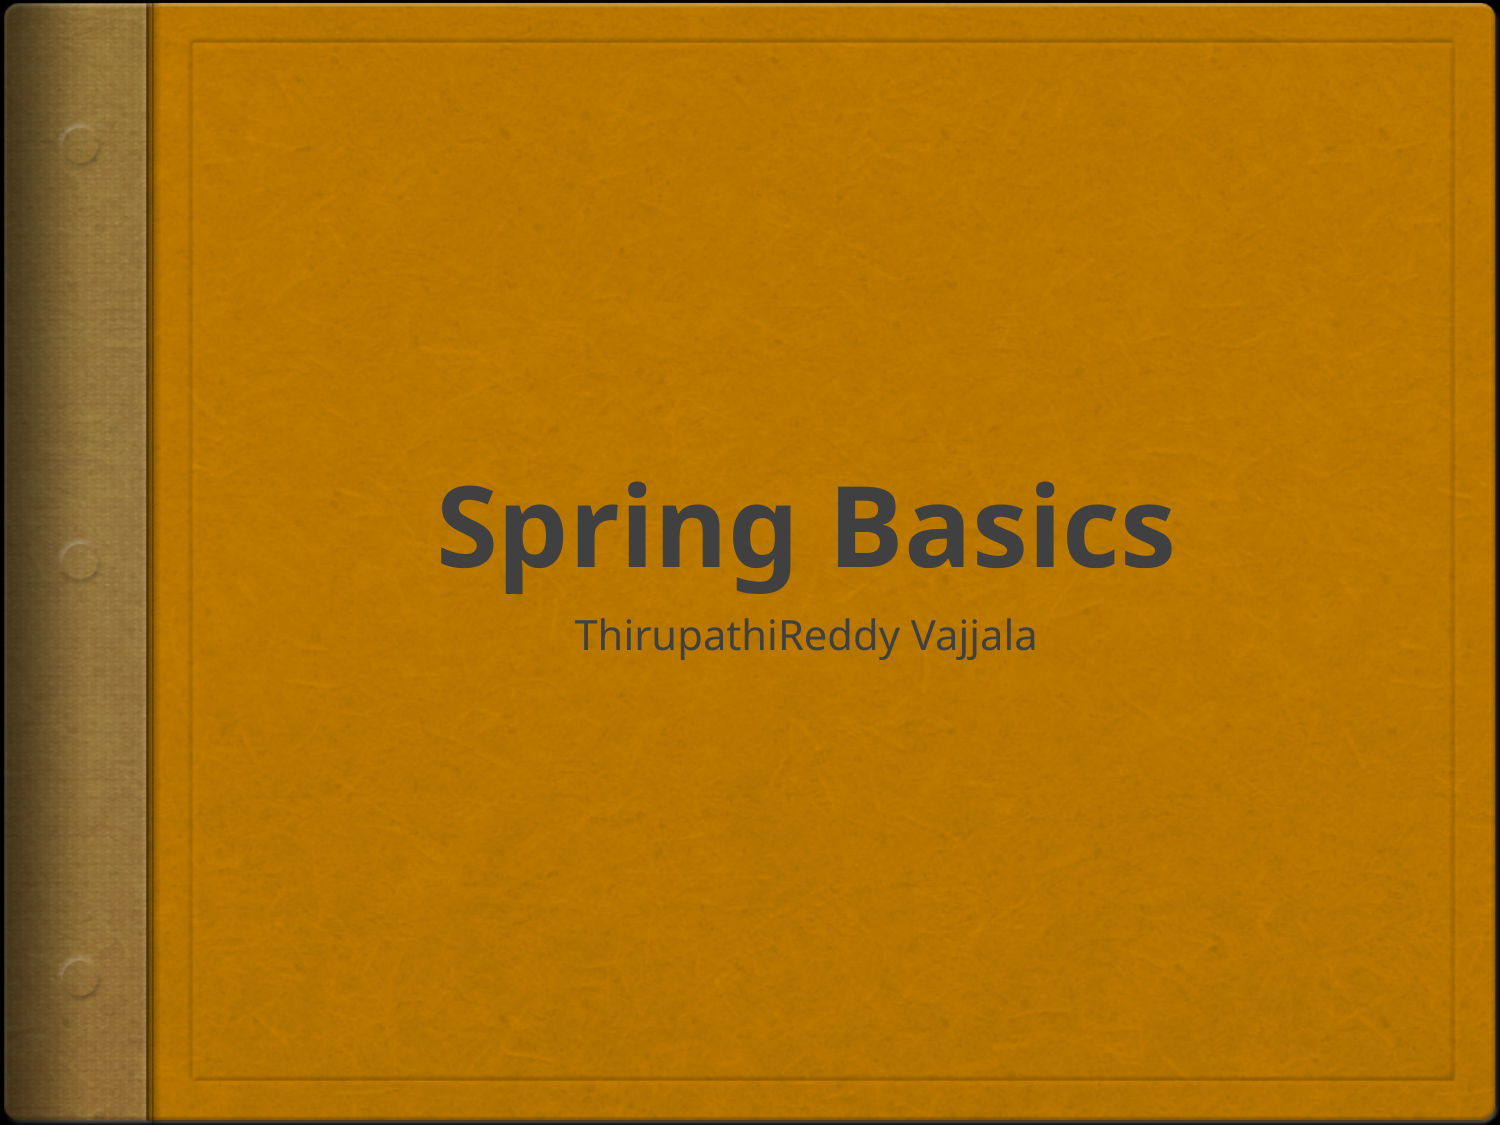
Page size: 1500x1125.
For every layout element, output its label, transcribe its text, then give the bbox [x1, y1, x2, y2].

title Spring Basics [225, 294, 1388, 598]
picture [0, 0, 1500, 1125]
subtitle ThirupathiReddy Vajjala [225, 601, 1388, 889]
